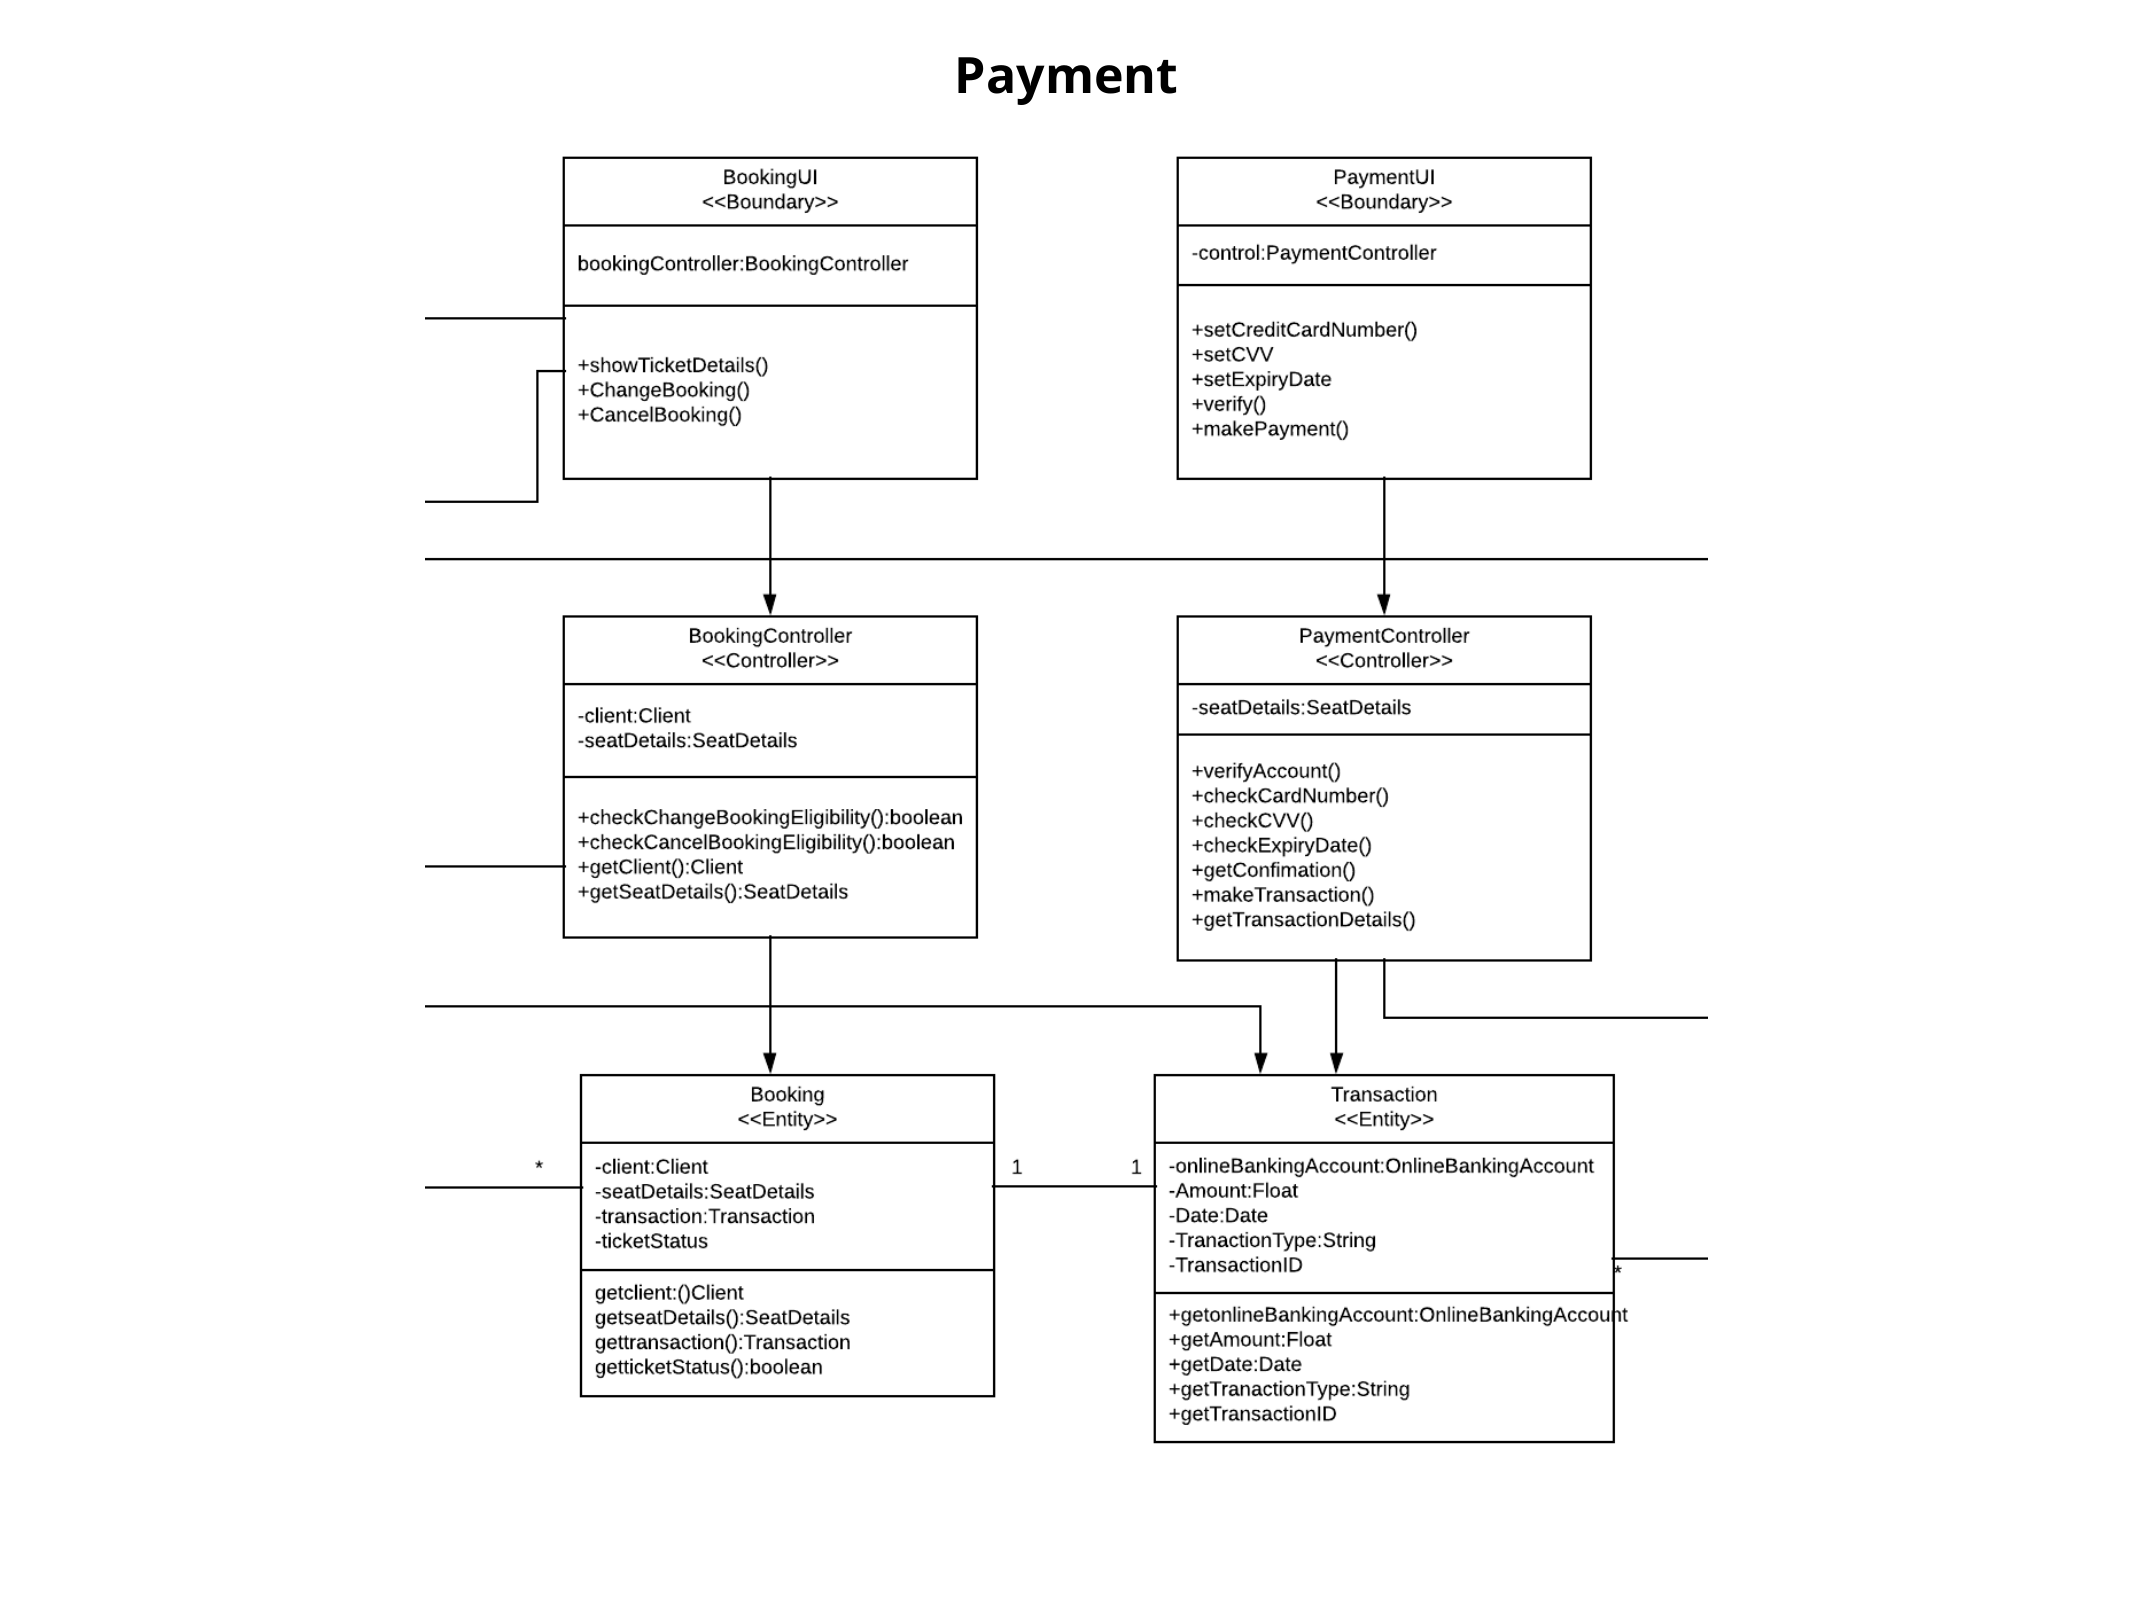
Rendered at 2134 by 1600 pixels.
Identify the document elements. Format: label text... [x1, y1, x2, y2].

picture [425, 111, 1708, 1489]
text_box Payment [946, 35, 1187, 111]
